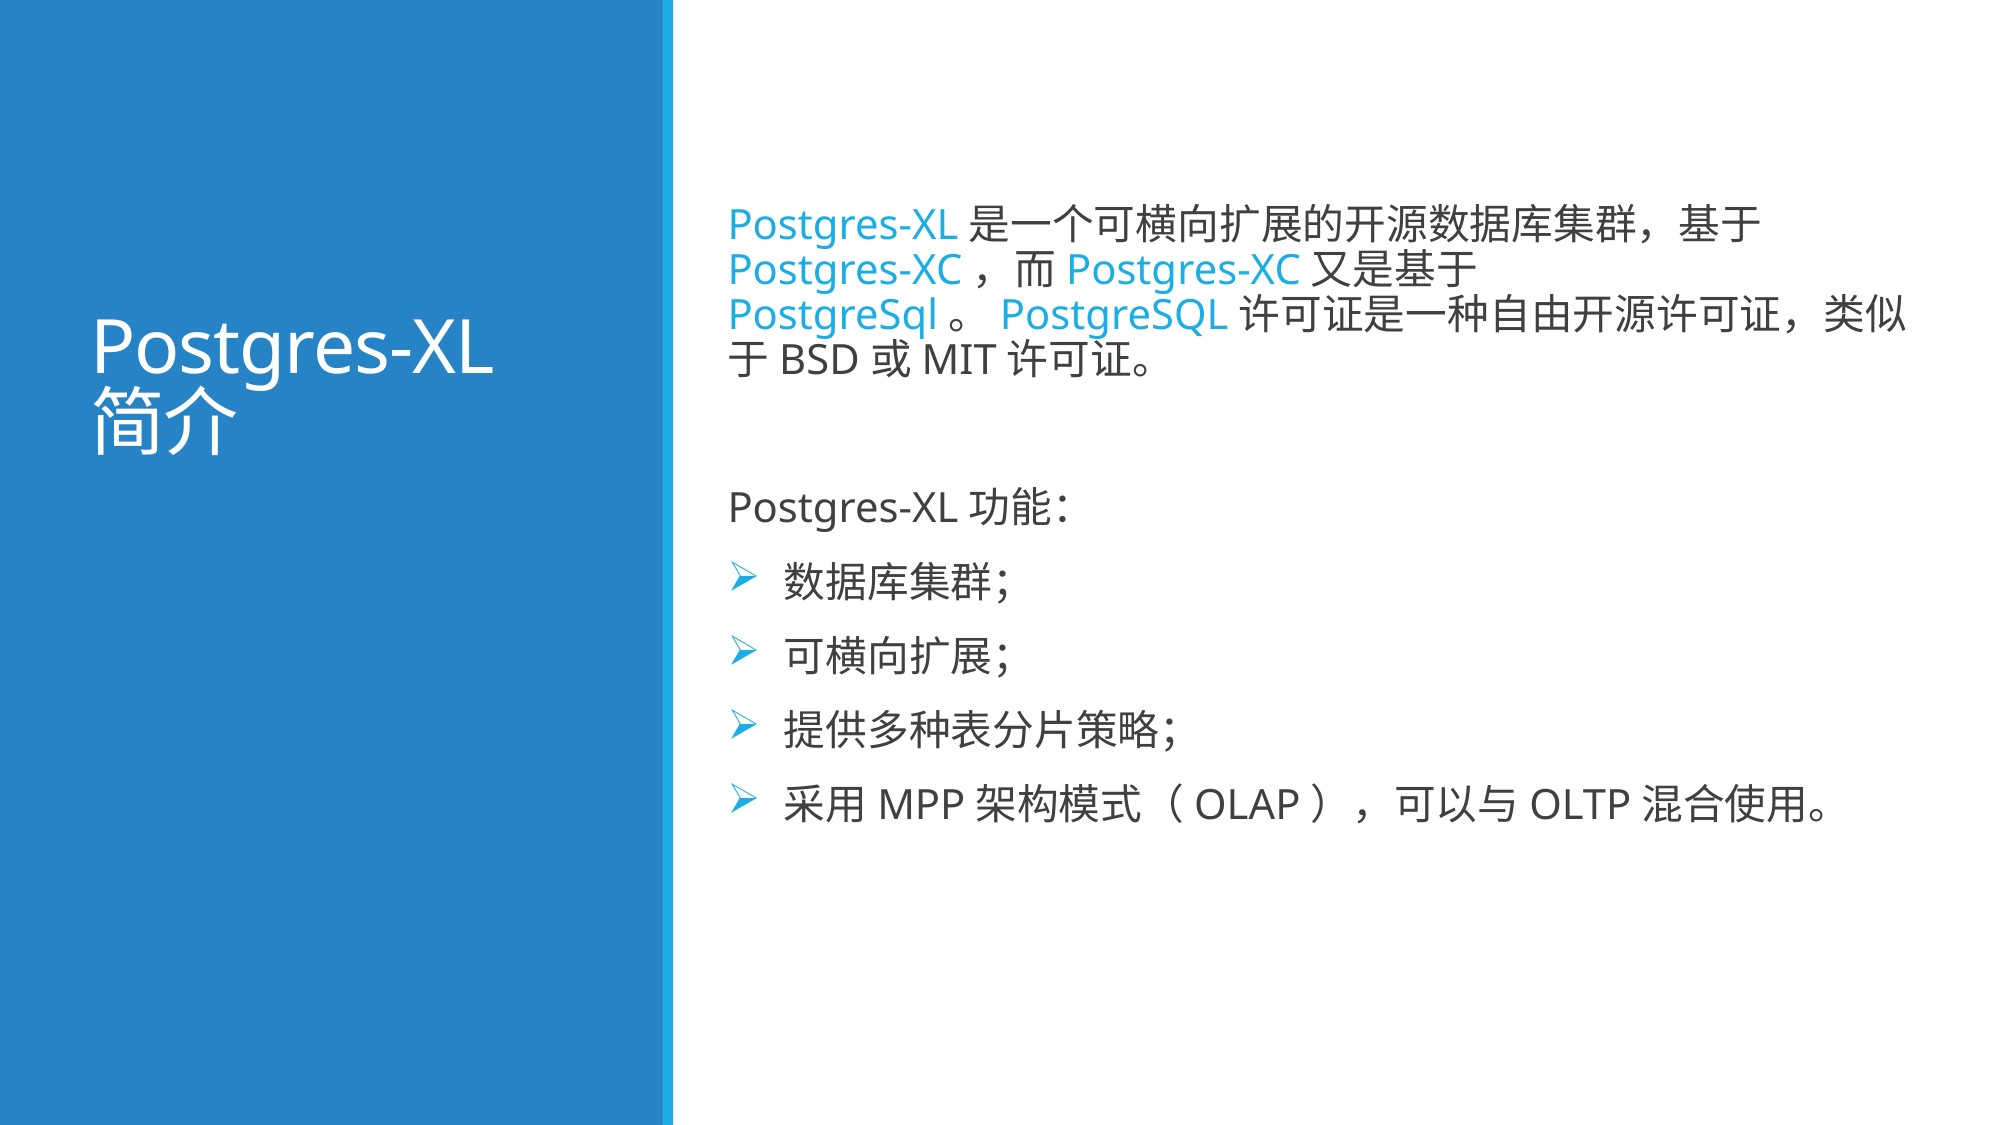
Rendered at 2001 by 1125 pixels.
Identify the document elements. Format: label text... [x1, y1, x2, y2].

list Postgres-XL是一个可横向扩展的开源数据库集群，基于Postgres-XC，而Postgres-XC又是基于PostgreSql。PostgreSQL许可证是一种自由开源许可证，类似于BSD或MIT许可证。 Postgres-XL功能： 数据库集群； 可横向扩展； 提供多种表分片策略； 采用MPP架构模式（OLAP），可以与OLTP混合使用。 [712, 116, 1947, 1072]
title Postgres-XL简介 [75, 97, 600, 473]
